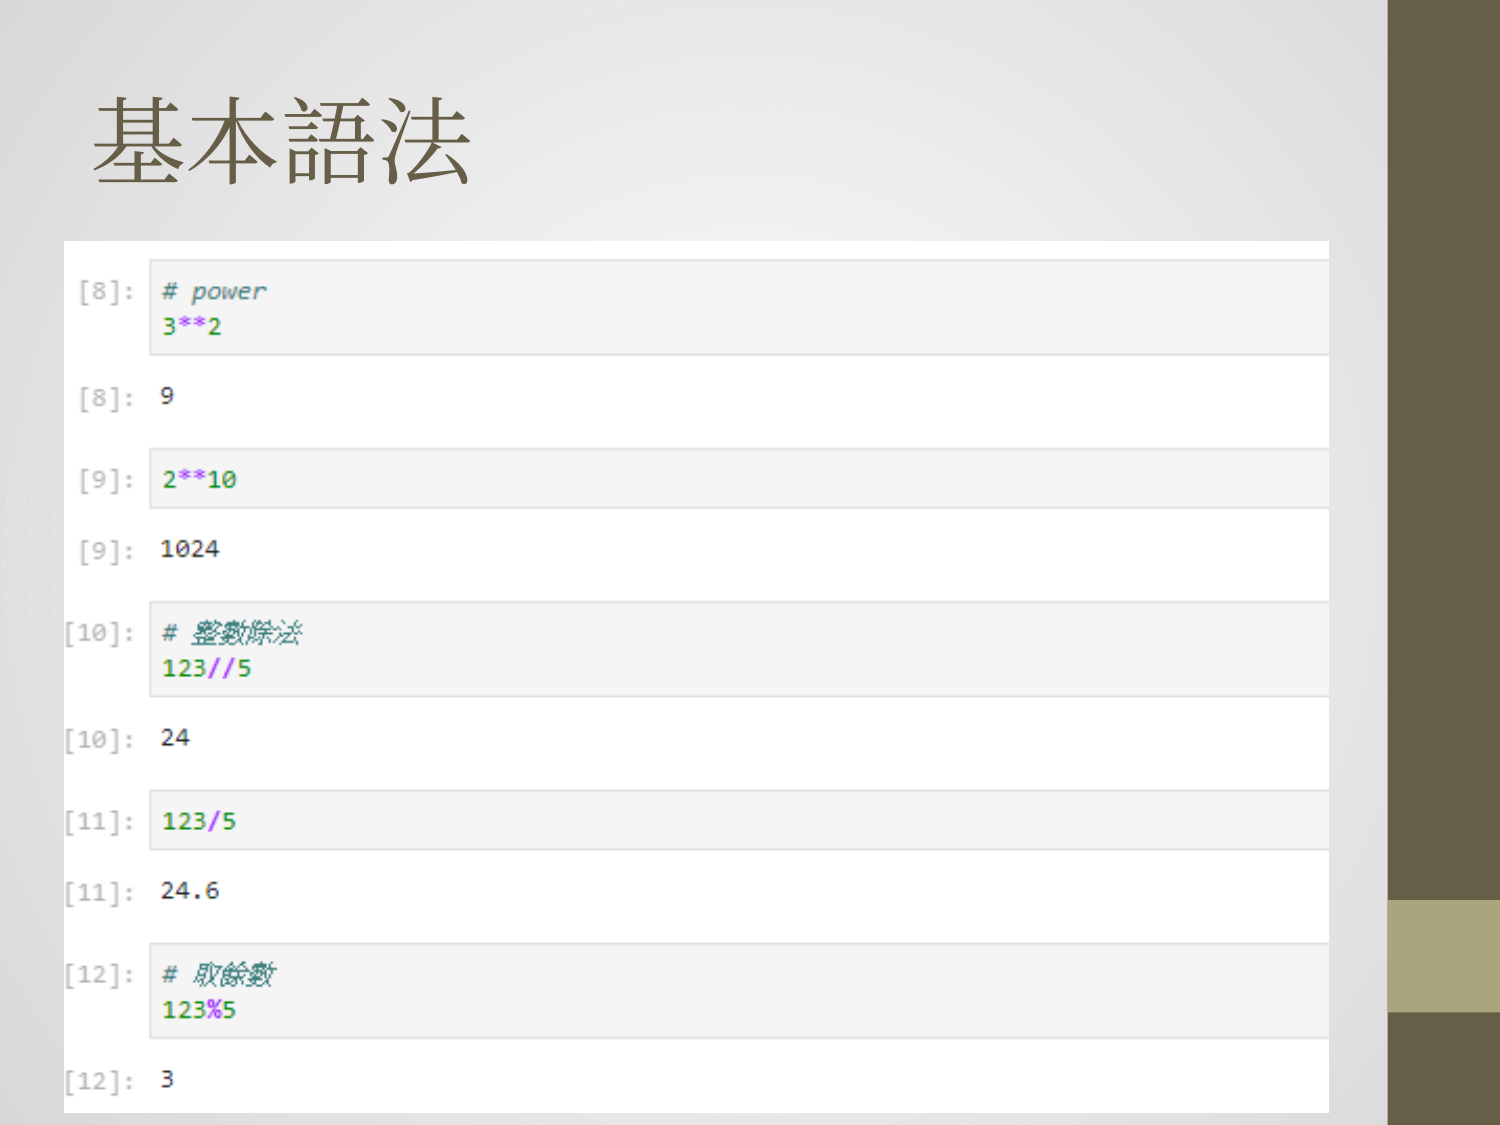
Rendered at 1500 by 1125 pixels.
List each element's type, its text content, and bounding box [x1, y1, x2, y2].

title 基本語法 [75, 45, 1325, 233]
picture [64, 241, 1329, 1113]
